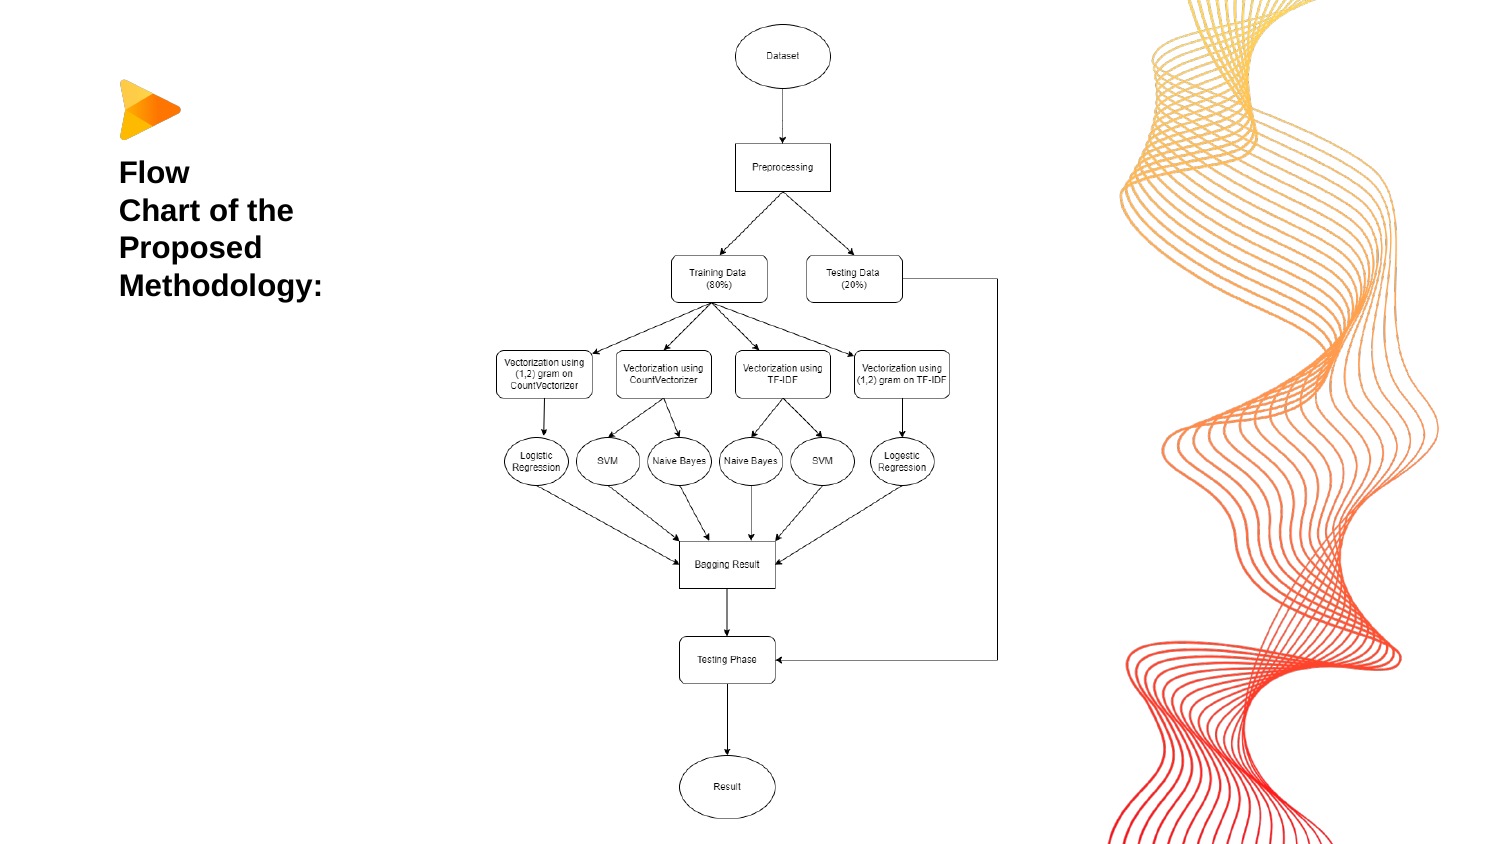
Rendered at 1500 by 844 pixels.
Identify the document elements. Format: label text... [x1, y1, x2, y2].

picture [496, 24, 1004, 819]
picture [119, 78, 181, 135]
title Flow Chart of the Proposed Methodology: [103, 135, 441, 320]
picture [1056, 0, 1483, 844]
